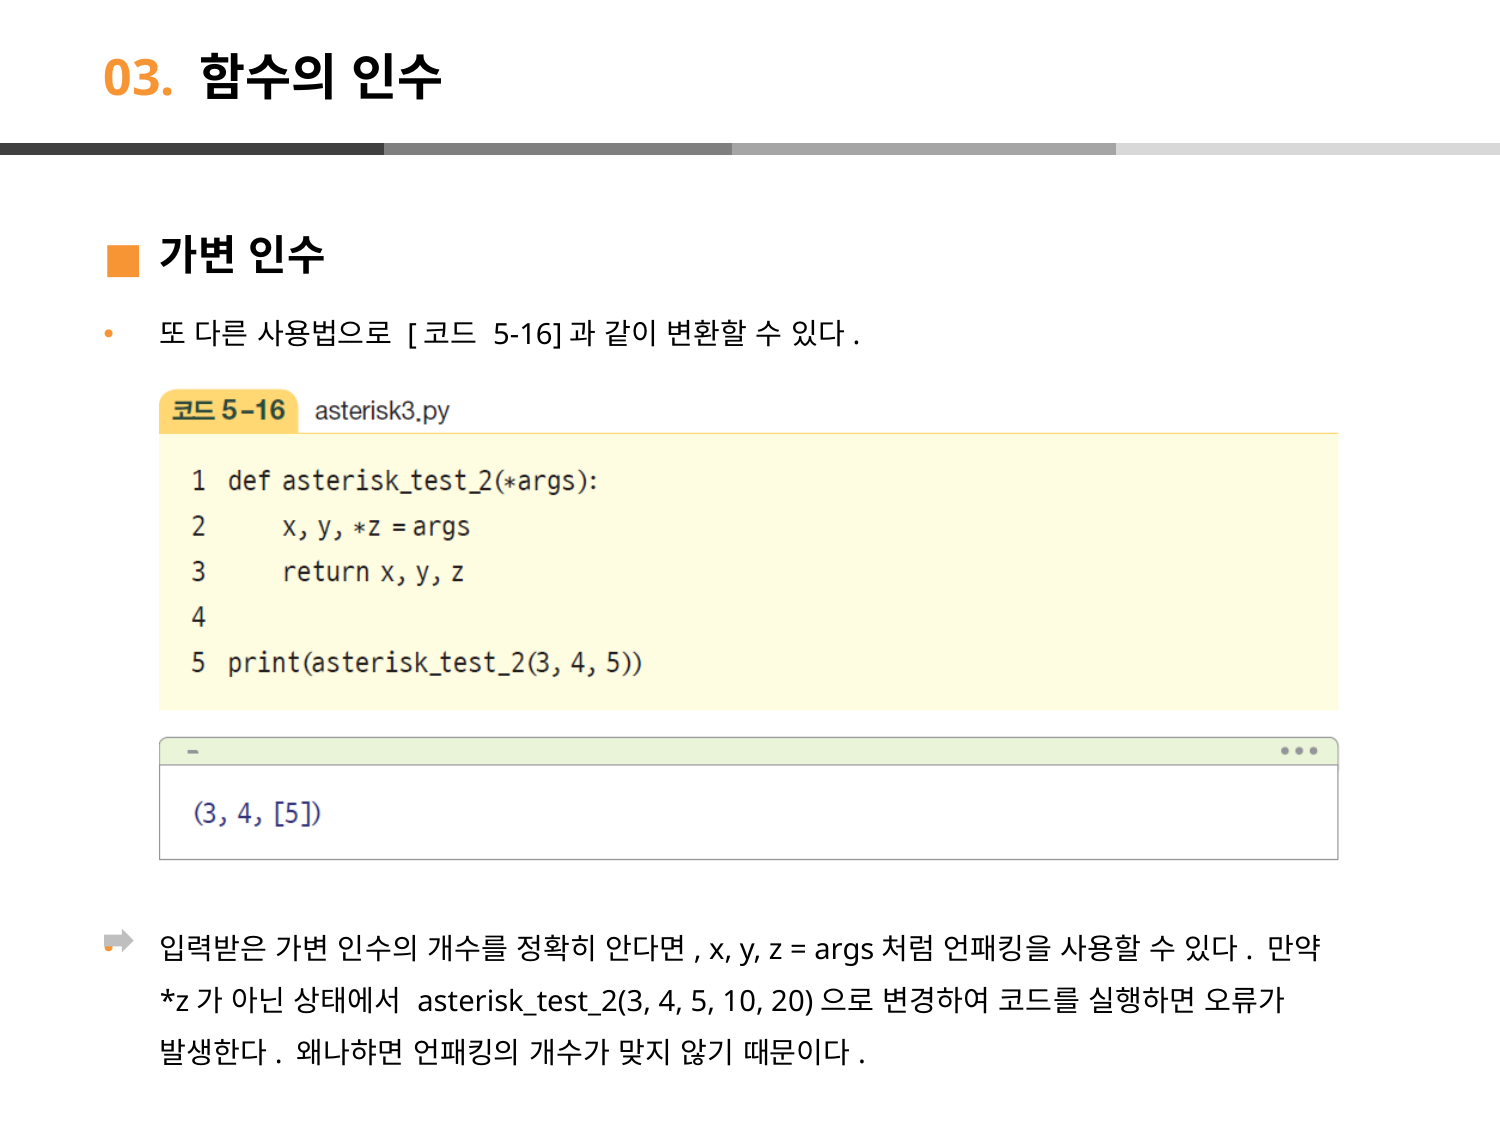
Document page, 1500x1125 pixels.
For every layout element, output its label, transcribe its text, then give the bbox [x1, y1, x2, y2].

text_box 입력받은 가변 인수의 개수를 정확히 안다면, x, y, z = args처럼 언패킹을 사용할 수 있다. 만약 *z가 아닌 상태에서 asterisk_test_2(3, 4, 5, 10, 20)으로 변경하여 코드를 실행하면 오류가 발생한다. 왜나햐면 언패킹의 개수가 맞지 않기 때문이다. [88, 905, 1365, 1094]
picture [159, 385, 1341, 865]
text_box [104, 928, 134, 953]
text_box 또 다른 사용법으로 [코드 5-16]과 같이 변환할 수 있다. [88, 290, 1365, 362]
title 03. 함수의 인수 [88, 30, 1211, 121]
list 가변 인수 [88, 196, 1436, 291]
